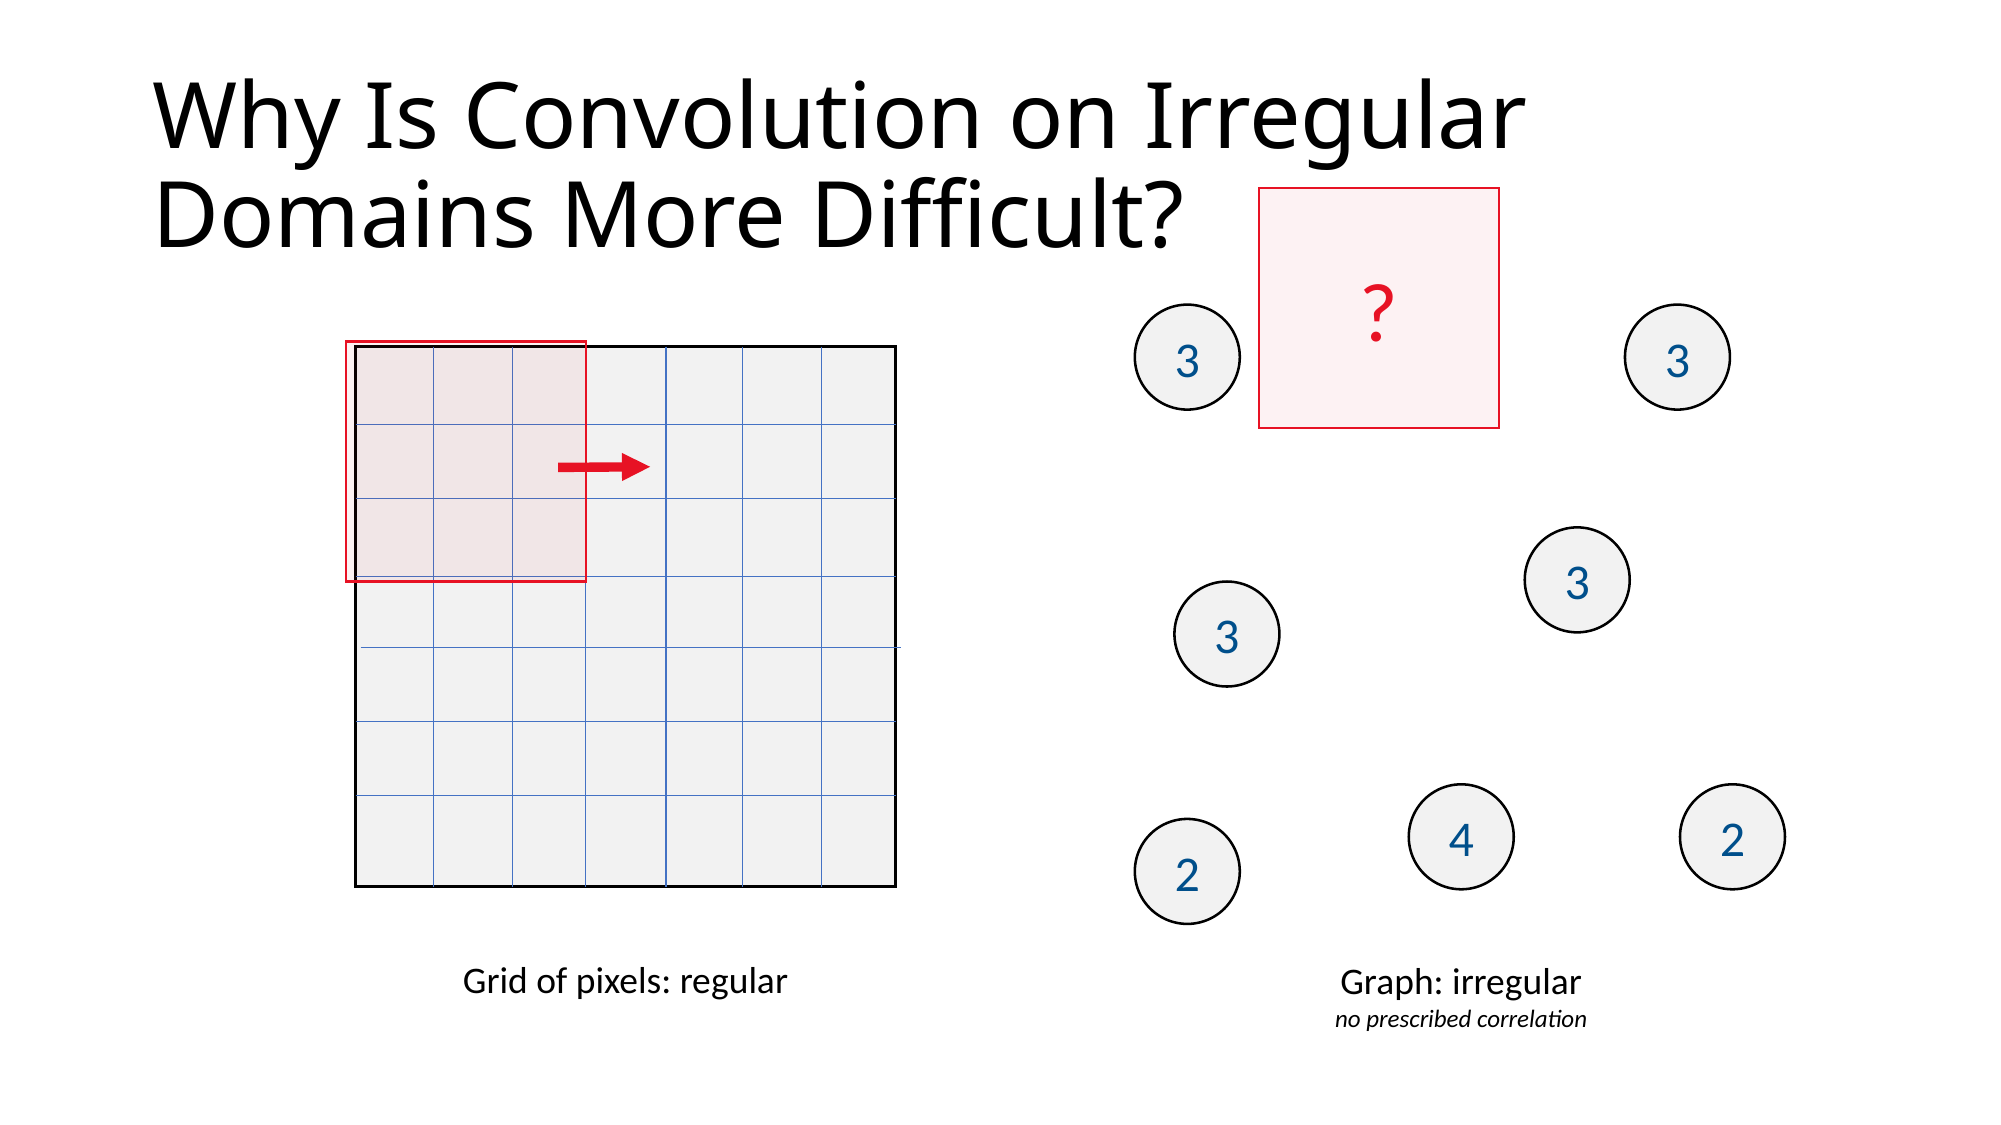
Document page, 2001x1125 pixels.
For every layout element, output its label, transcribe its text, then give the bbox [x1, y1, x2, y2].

text_box [667, 499, 742, 576]
text_box 3 [1133, 303, 1240, 411]
text_box [434, 582, 512, 647]
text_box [1194, 346, 1749, 860]
text_box [587, 346, 665, 424]
text_box 3 [1625, 303, 1730, 346]
text_box [513, 582, 585, 647]
text_box [822, 346, 897, 647]
text_box [743, 577, 821, 647]
text_box [743, 346, 821, 424]
text_box [667, 346, 742, 424]
text_box [743, 499, 821, 576]
text_box [743, 426, 821, 498]
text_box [395, 388, 562, 542]
title Why Is Convolution on Irregular Domains More Difficult? [137, 59, 1863, 278]
text_box 3 [1173, 591, 1194, 677]
text_box ? [1258, 187, 1500, 346]
text_box 2 [1684, 785, 1787, 891]
text_box [355, 582, 433, 721]
text_box [587, 426, 665, 498]
text_box [355, 648, 897, 888]
text_box Grid of pixels: regular [448, 948, 804, 1009]
text_box [586, 460, 651, 474]
text_box [587, 499, 665, 576]
text_box [345, 340, 587, 582]
text_box [586, 577, 665, 647]
text_box [667, 577, 742, 647]
text_box Graph: irregular no prescribed correlation [1320, 949, 1603, 1040]
text_box 2 [1133, 817, 1241, 925]
text_box 4 [1413, 860, 1510, 891]
text_box [667, 426, 742, 498]
